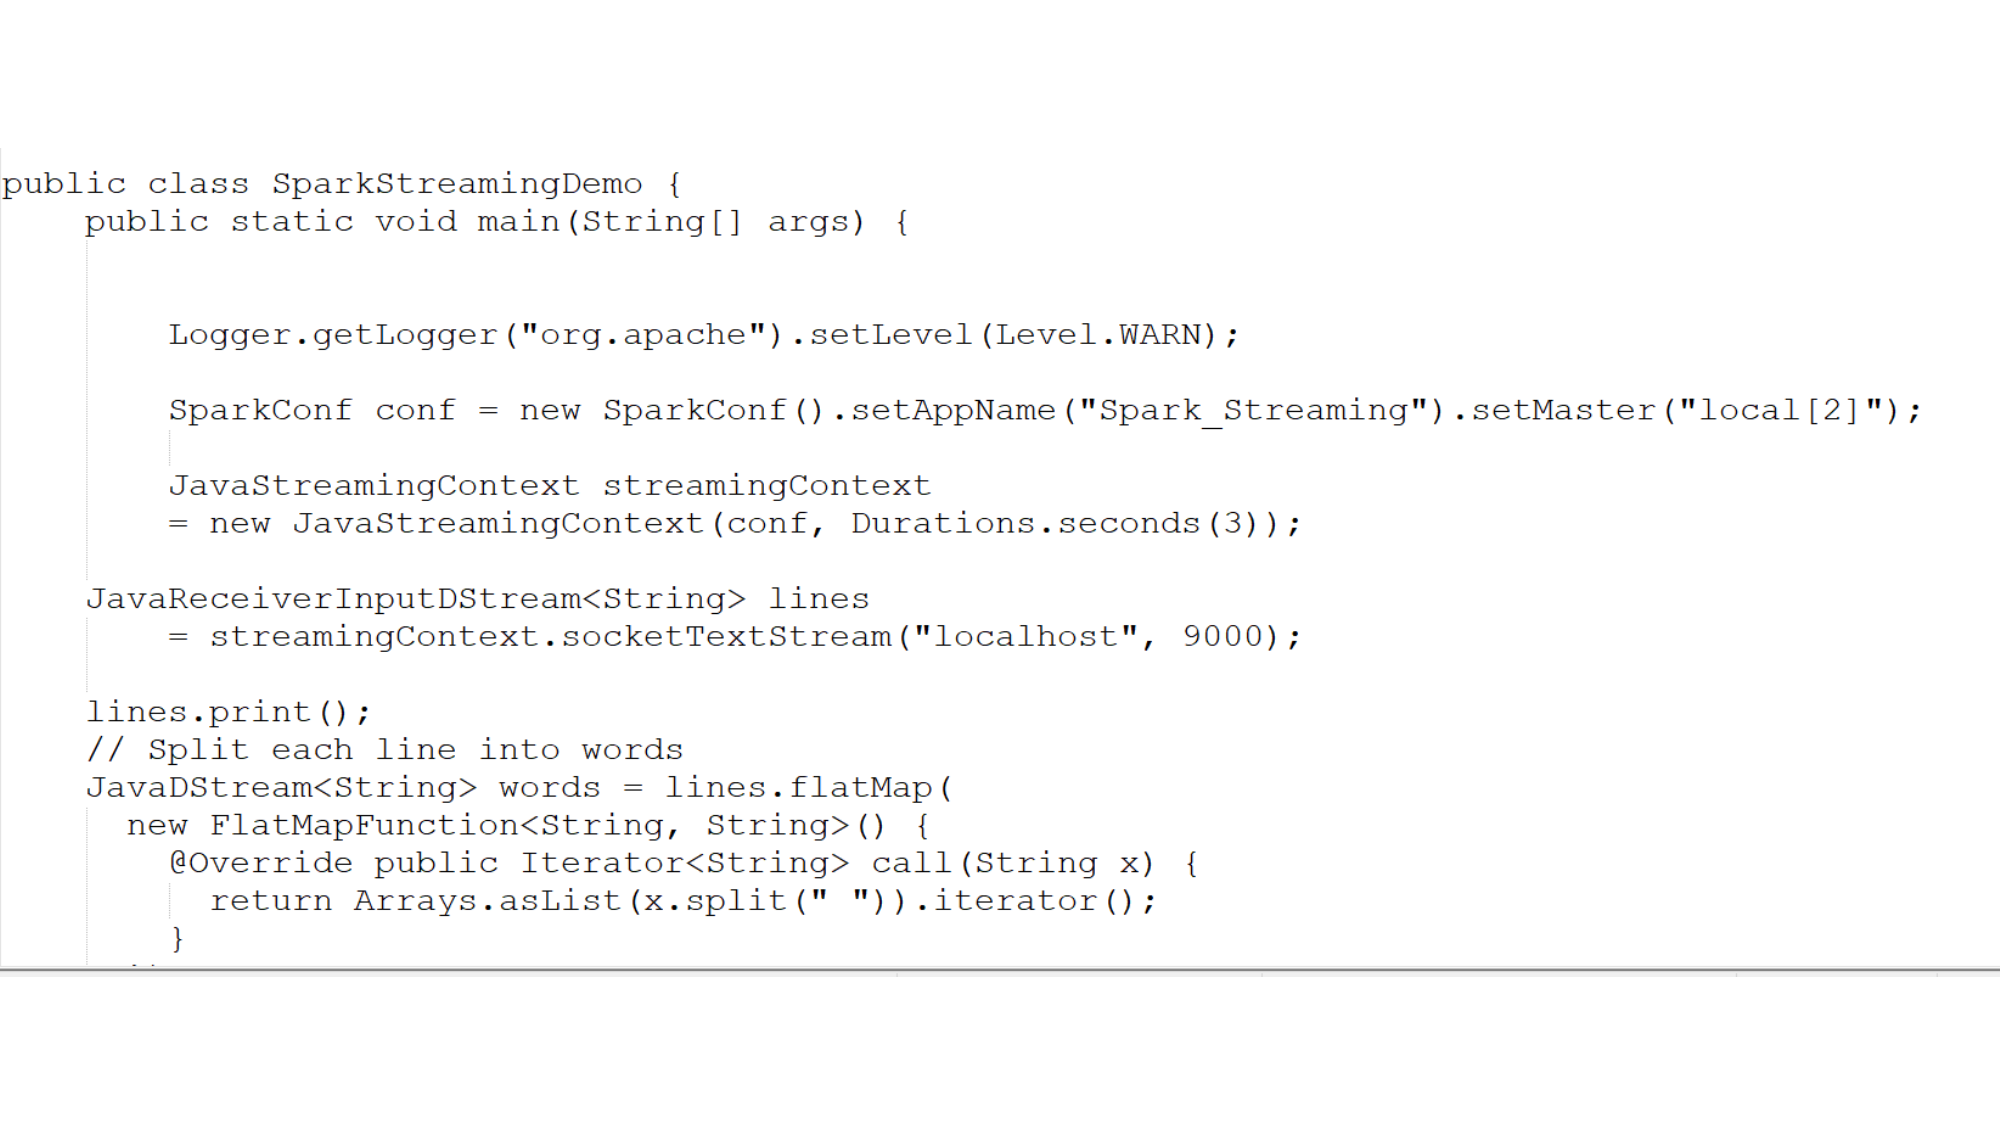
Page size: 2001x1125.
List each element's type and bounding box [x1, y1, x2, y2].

picture [0, 148, 2000, 977]
